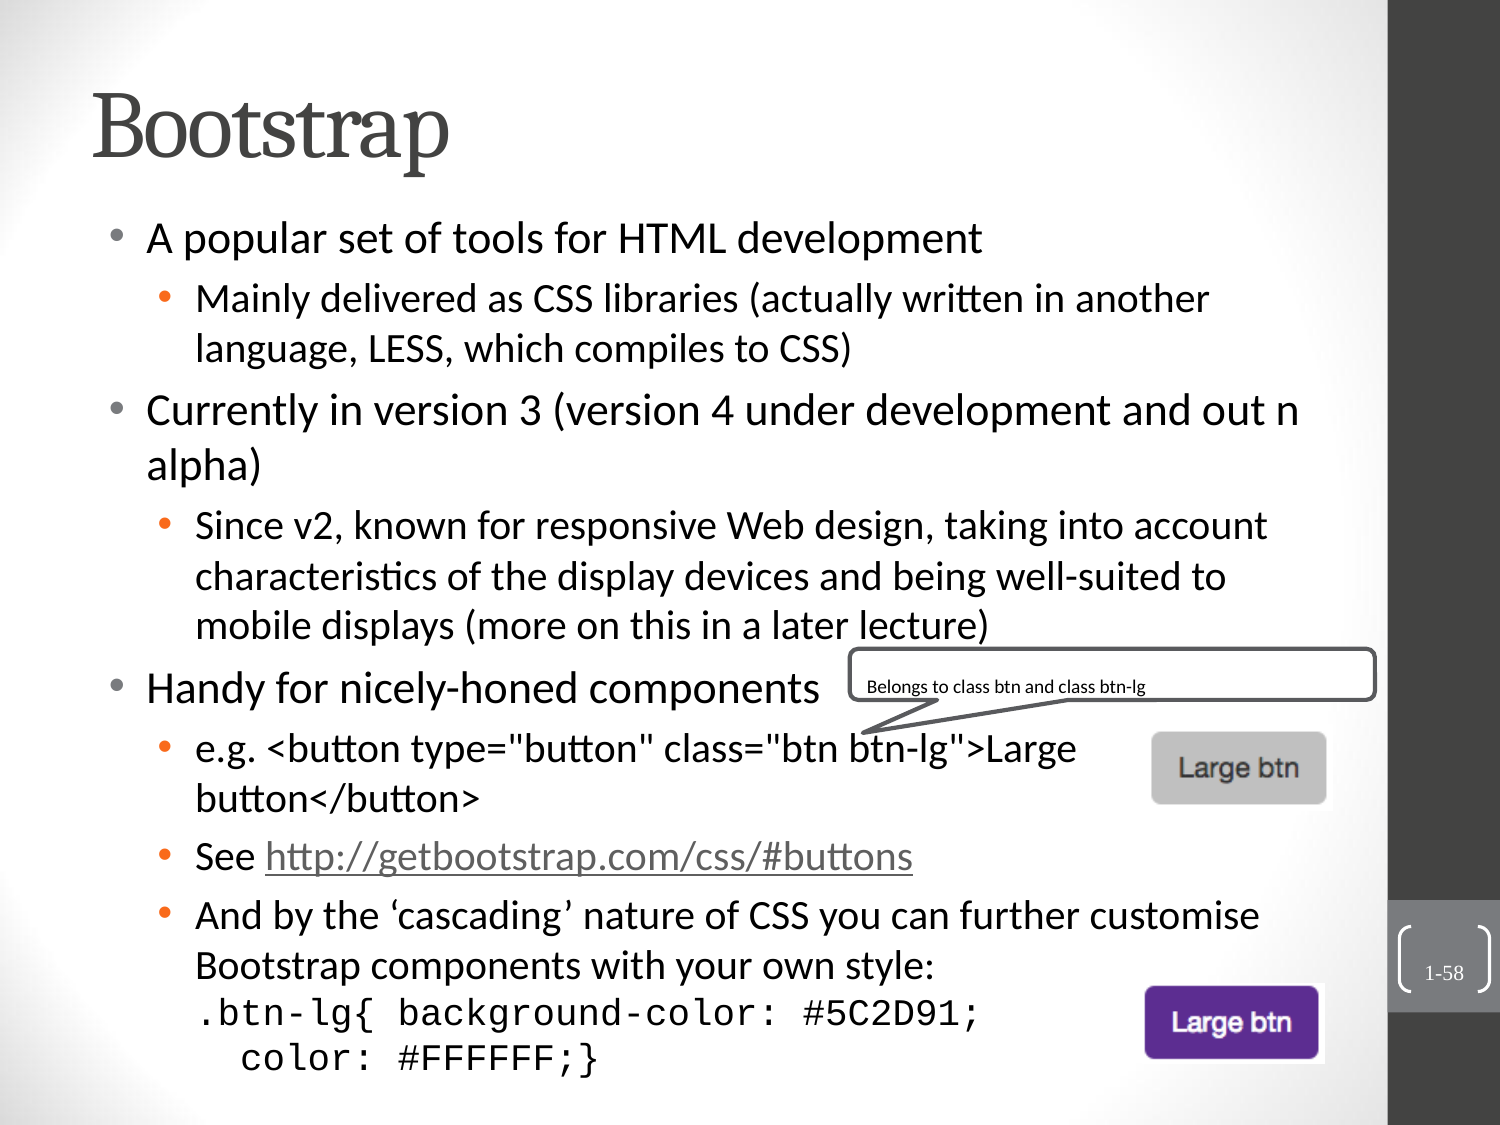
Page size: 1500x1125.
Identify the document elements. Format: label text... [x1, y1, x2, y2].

picture [0, 0, 1387, 1125]
list A popular set of tools for HTML development Mainly delivered as CSS libraries (actually written in another language, LESS, which compiles to CSS) Currently in version 3 (version 4 under development and out n alpha) Since v2, known for responsive Web design, taking into account characteristics of the display devices and being well-suited to mobile displays (more on this in a later lecture) Handy for nicely-honed components e.g. <button type="button" class="btn btn-lg">Large button</button> See http://getbootstrap.com/css/#buttons And by the ‘cascading’ nature of CSS you can further customise Bootstrap components with your own style: .btn-lg{ background-color: #5C2D91; color: #FFFFFF;} [75, 200, 1325, 988]
slide_number 1-58 [1397, 924, 1492, 994]
text_box Belongs to class btn and class btn-lg [847, 646, 1378, 736]
title Bootstrap [75, 24, 1325, 200]
